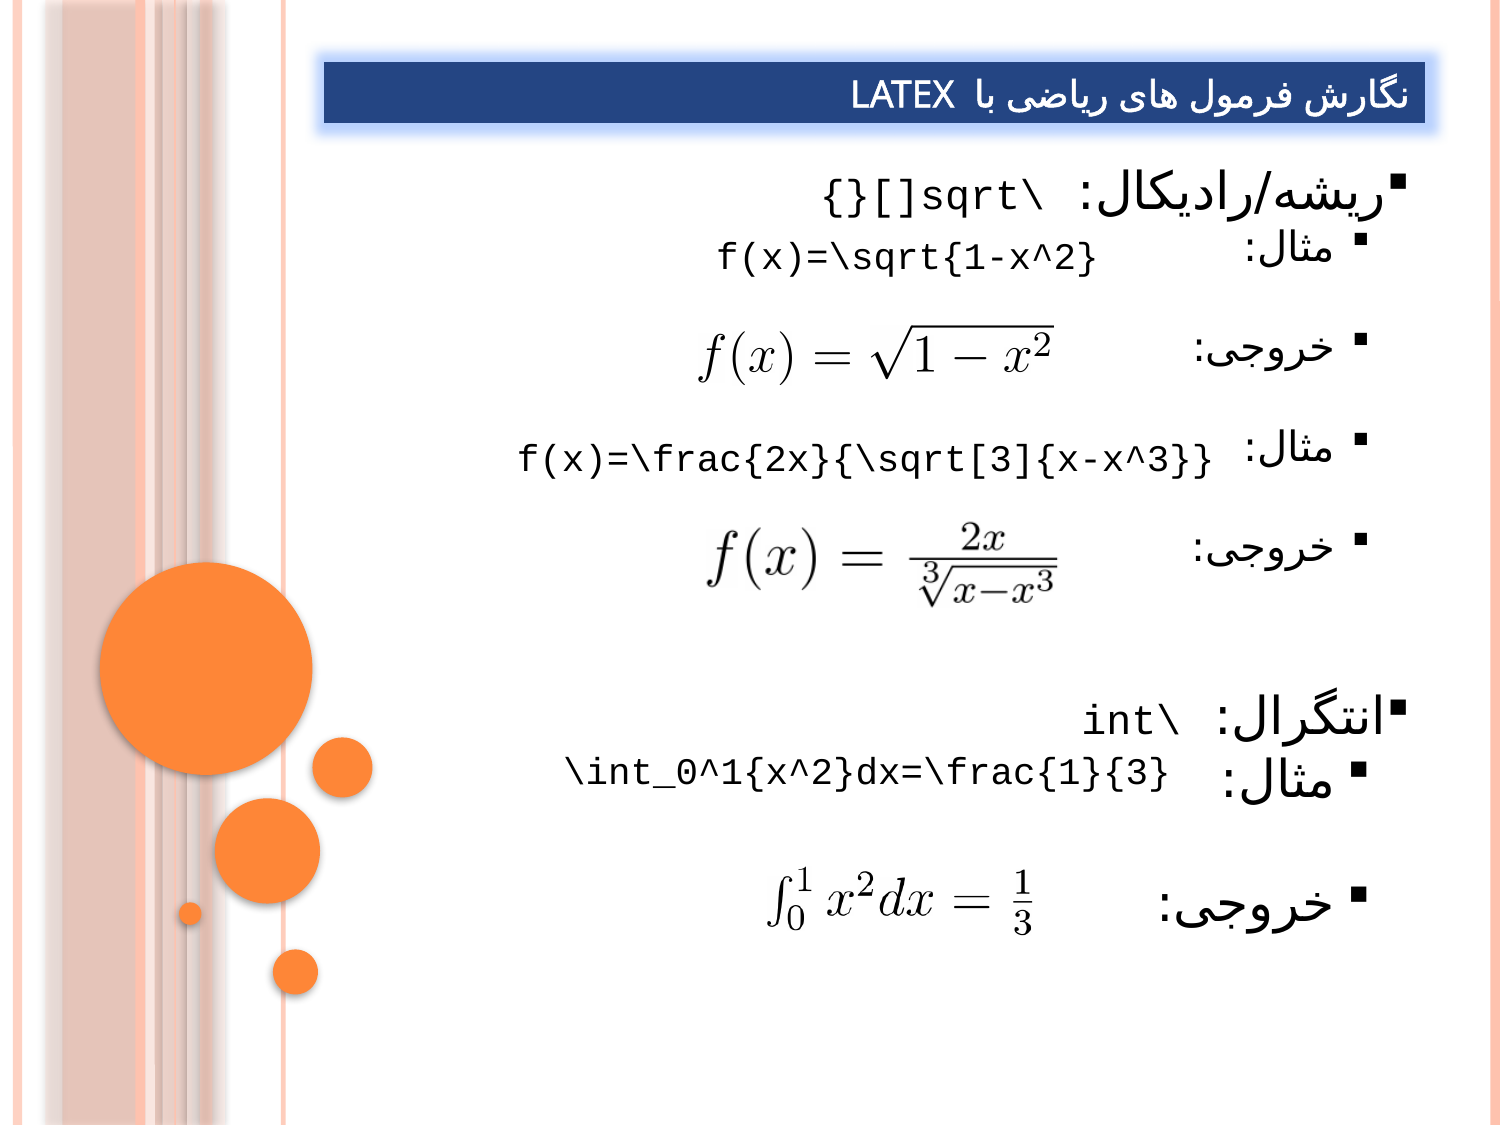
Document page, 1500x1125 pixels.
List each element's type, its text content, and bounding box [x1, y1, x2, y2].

picture [674, 324, 1063, 390]
text_box \int_0^1{x^2}dx=\frac{1}{3} [548, 739, 1186, 800]
picture [693, 515, 1088, 611]
text_box f(x)=\sqrt{1-x^2} [701, 224, 1114, 285]
text_box f(x)=\frac{2x}{\sqrt[3]{x-x^3}} [502, 426, 1230, 487]
picture [761, 857, 1042, 948]
text_box نگارش فرمول های ریاضی با LATEX [324, 62, 1425, 123]
text_box ریشه/رادیکال: \sqrt[]{} مثال: خروجی: مثال: خروجی: انتگرال: \int مثال: خروجی: [412, 149, 1425, 1065]
